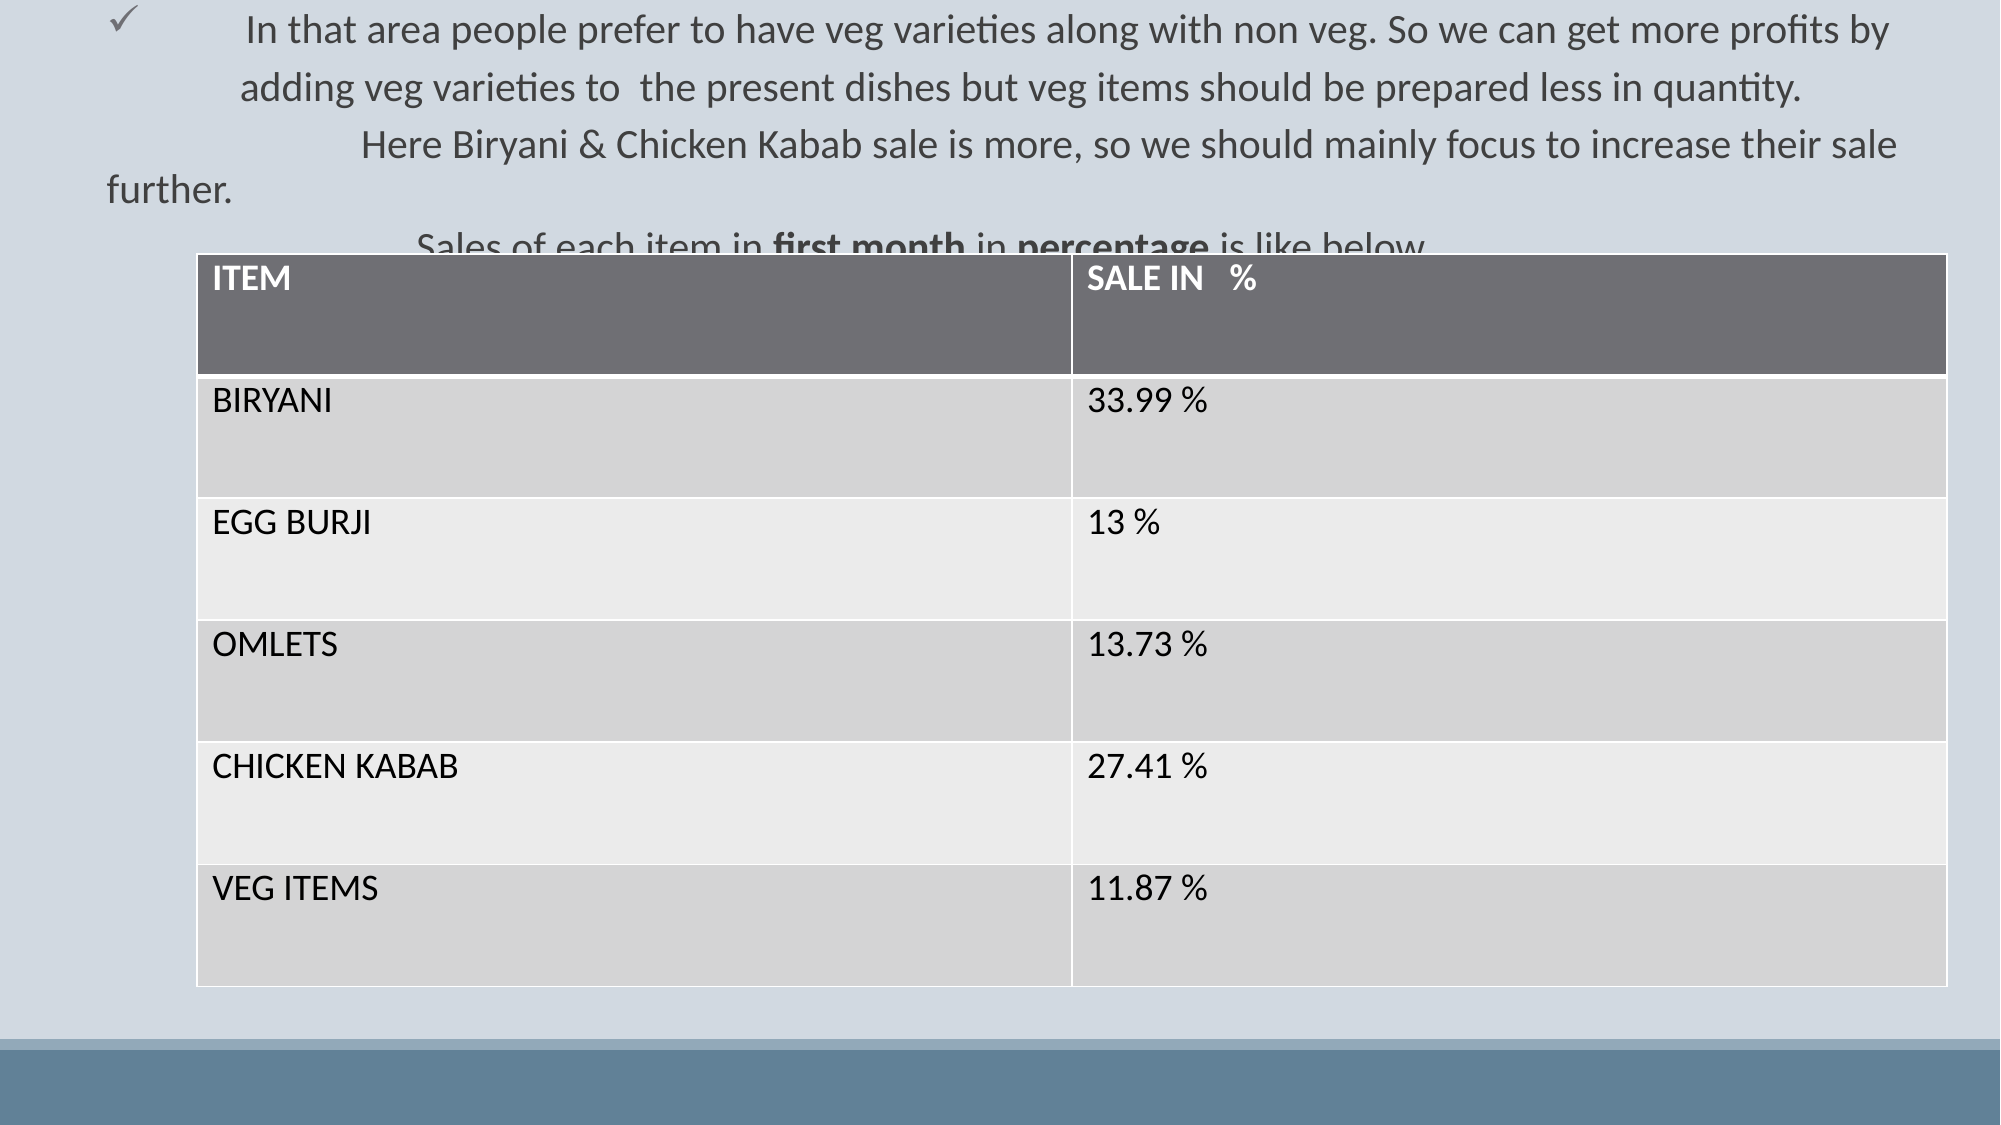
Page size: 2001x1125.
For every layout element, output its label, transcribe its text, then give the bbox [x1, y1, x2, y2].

table_cell 11.87 % [1073, 865, 1946, 986]
table_header SALE IN % [1073, 255, 1946, 374]
table_cell OMLETS [198, 621, 1071, 741]
table_cell 33.99 % [1073, 379, 1946, 497]
table_cell BIRYANI [198, 379, 1071, 497]
table_cell 13.73 % [1073, 621, 1946, 741]
table_cell CHICKEN KABAB [198, 743, 1071, 864]
table_cell EGG BURJI [198, 499, 1071, 619]
table_header ITEM [198, 255, 1071, 374]
table_cell VEG ITEMS [198, 865, 1071, 986]
table_cell 27.41 % [1073, 743, 1946, 864]
table_cell 13 % [1073, 499, 1946, 619]
list In that area people prefer to have veg varieties along with non veg. So we can get more profits by adding veg varieties to the present dishes but veg items should be prepared less in quantity. Here Biryani & Chicken Kabab sale is more, so we should mainly focus to increase their sale further. Sales of each item in first month in percentage is like below [0, 0, 2000, 1125]
